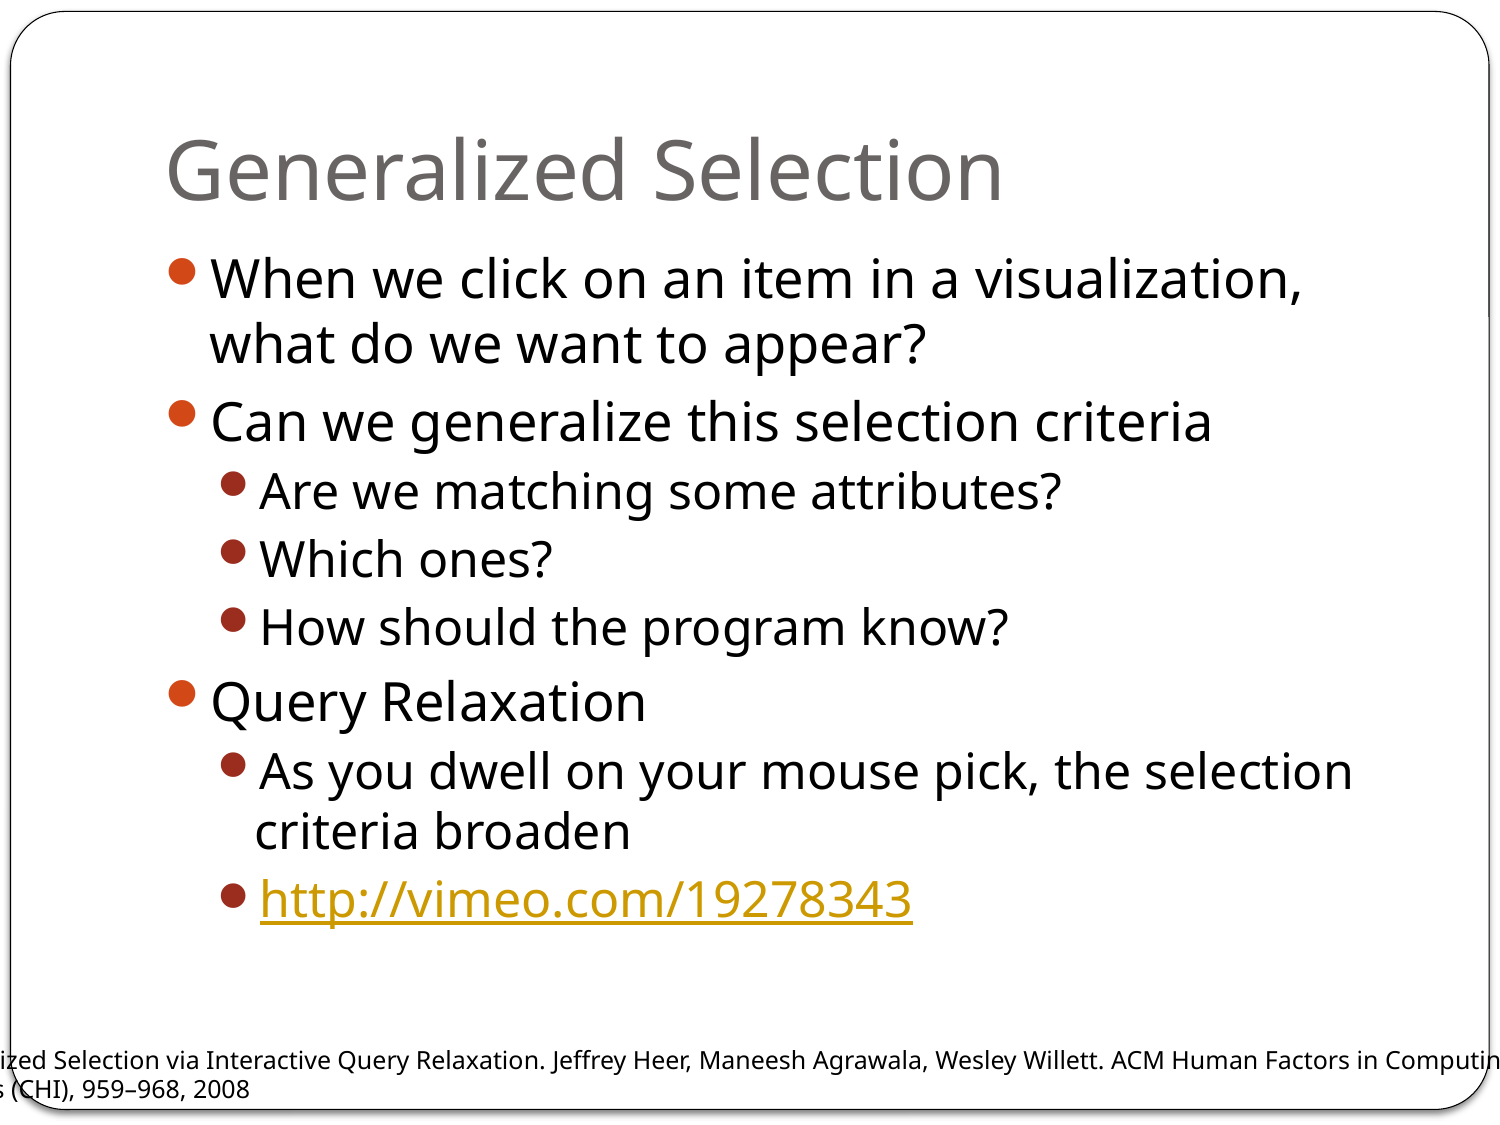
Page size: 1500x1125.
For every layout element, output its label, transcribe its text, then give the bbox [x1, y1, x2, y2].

list When we click on an item in a visualization, what do we want to appear? Can we generalize this selection criteria Are we matching some attributes? Which ones? How should the program know? Query Relaxation As you dwell on your mouse pick, the selection criteria broaden http://vimeo.com/19278343 [150, 237, 1425, 988]
title Generalized Selection [150, 45, 1425, 233]
text_box Generalized Selection via Interactive Query Relaxation. Jeffrey Heer, Maneesh Agrawala, Wesley Willett. ACM Human Factors in Computing Systems (CHI), 959–968, 2008 [0, 1036, 1500, 1112]
